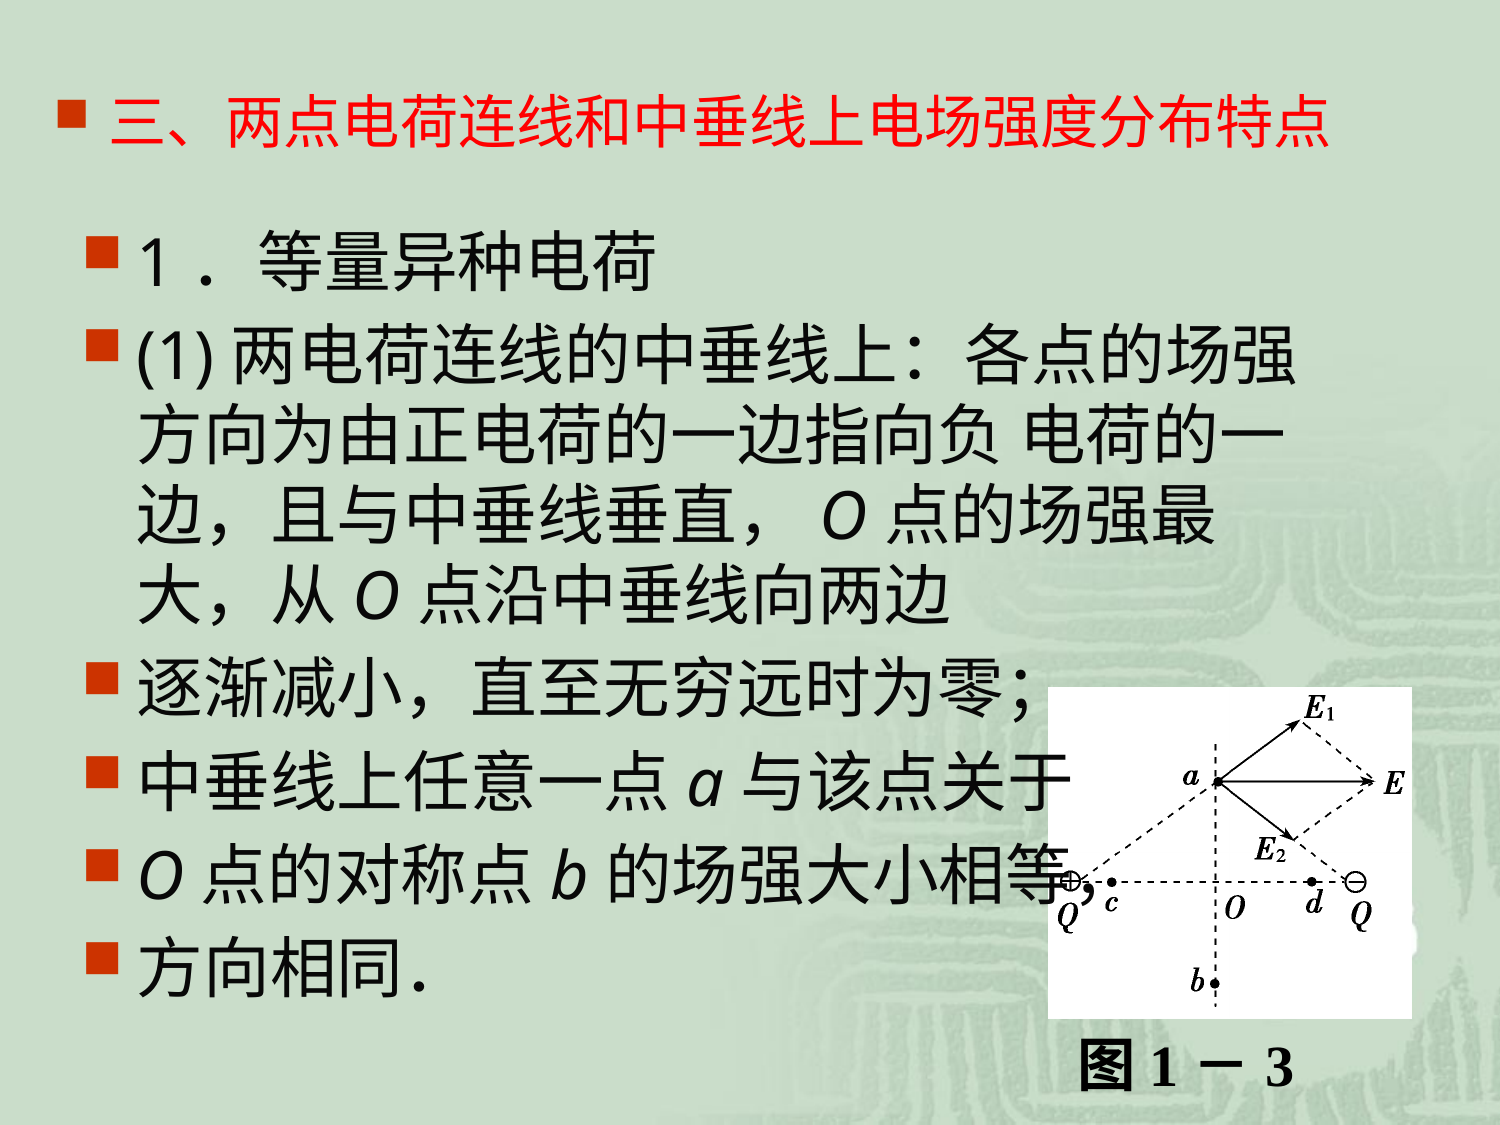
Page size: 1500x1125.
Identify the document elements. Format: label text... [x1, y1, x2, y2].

picture [0, 0, 1500, 1125]
text_box 图1－3－1 [1062, 1027, 1375, 1125]
text_box 1．等量异种电荷 (1)两电荷连线的中垂线上：各点的场强方向为由正电荷的一边指向负 电荷的一边，且与中垂线垂直，O点的场强最大，从O点沿中垂线向两边 逐渐减小，直至无穷远时为零； 中垂线上任意一点a与该点关于 O点的对称点b的场强大小相等， 方向相同． [65, 212, 1341, 1014]
list 三、两点电荷连线和中垂线上电场强度分布特点 [37, 78, 1375, 731]
